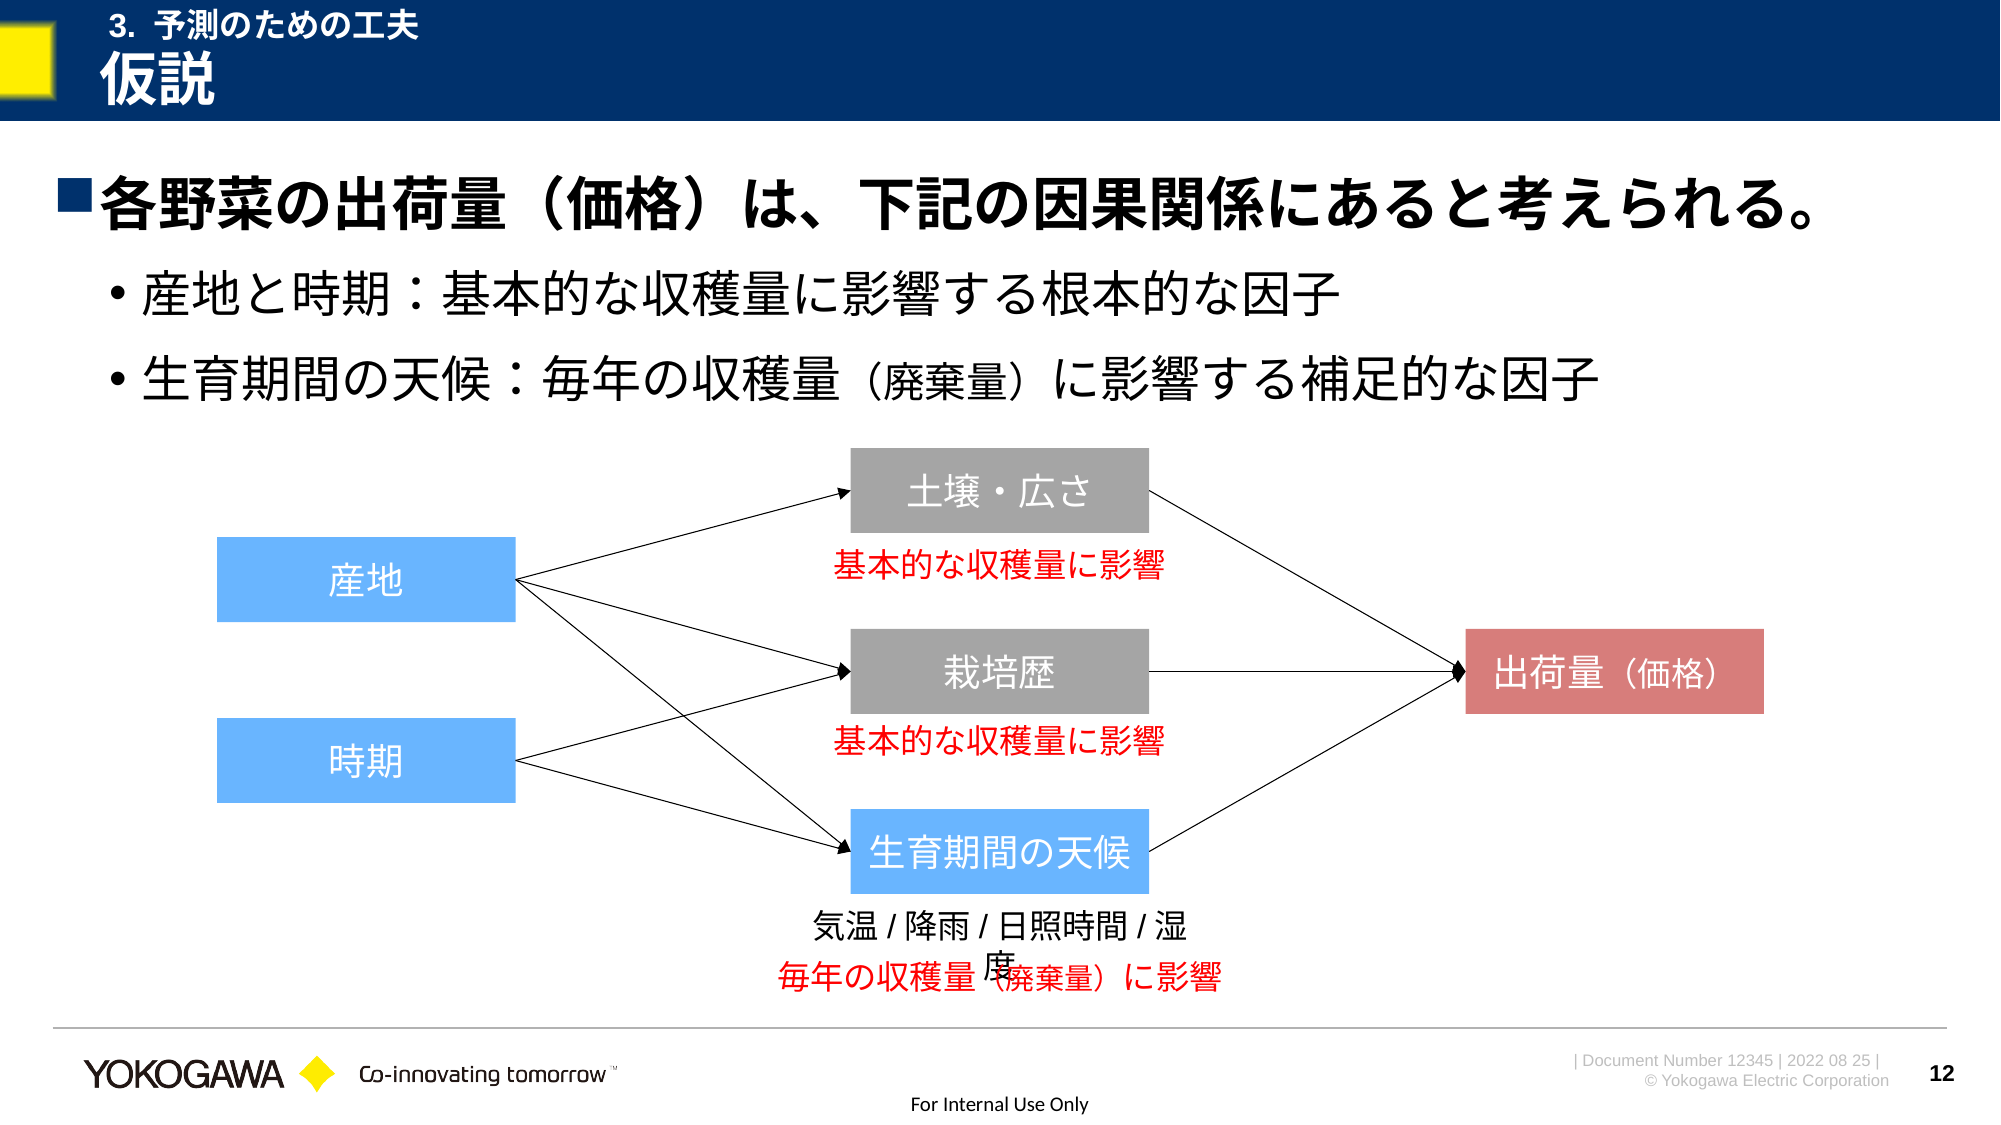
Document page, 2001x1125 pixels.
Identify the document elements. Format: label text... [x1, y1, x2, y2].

text_box 気温/降雨/日照時間/湿度 [797, 898, 1203, 948]
picture [83, 1055, 617, 1093]
text_box 生育期間の天候 [850, 808, 1150, 895]
text_box 出荷量（価格） [1466, 628, 1765, 715]
text_box 3. 予測のための工夫 [93, 0, 559, 52]
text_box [515, 579, 851, 852]
text_box 時期 [216, 717, 515, 804]
title 仮説 [84, 39, 1955, 125]
text_box 基本的な収穫量に影響 [851, 537, 1149, 592]
text_box 毎年の収穫量（廃棄量）に影響 [752, 948, 1248, 1004]
text_box 栽培歴 [851, 628, 1149, 712]
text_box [1149, 490, 1466, 671]
text_box 産地 [216, 536, 515, 623]
slide_number 12 [1904, 1042, 1970, 1103]
picture [0, 6, 69, 115]
text_box 基本的な収穫量に影響 [851, 712, 1149, 768]
text_box 土壌・広さ [850, 447, 1150, 534]
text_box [515, 490, 851, 579]
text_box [1149, 671, 1466, 852]
text_box 各野菜の出荷量（価格）は、下記の因果関係にあると考えられる。 産地と時期：基本的な収穫量に影響する根本的な因子 生育期間の天候：毎年の収穫量（廃棄量）に影響する補足的な因子 [38, 167, 1955, 253]
